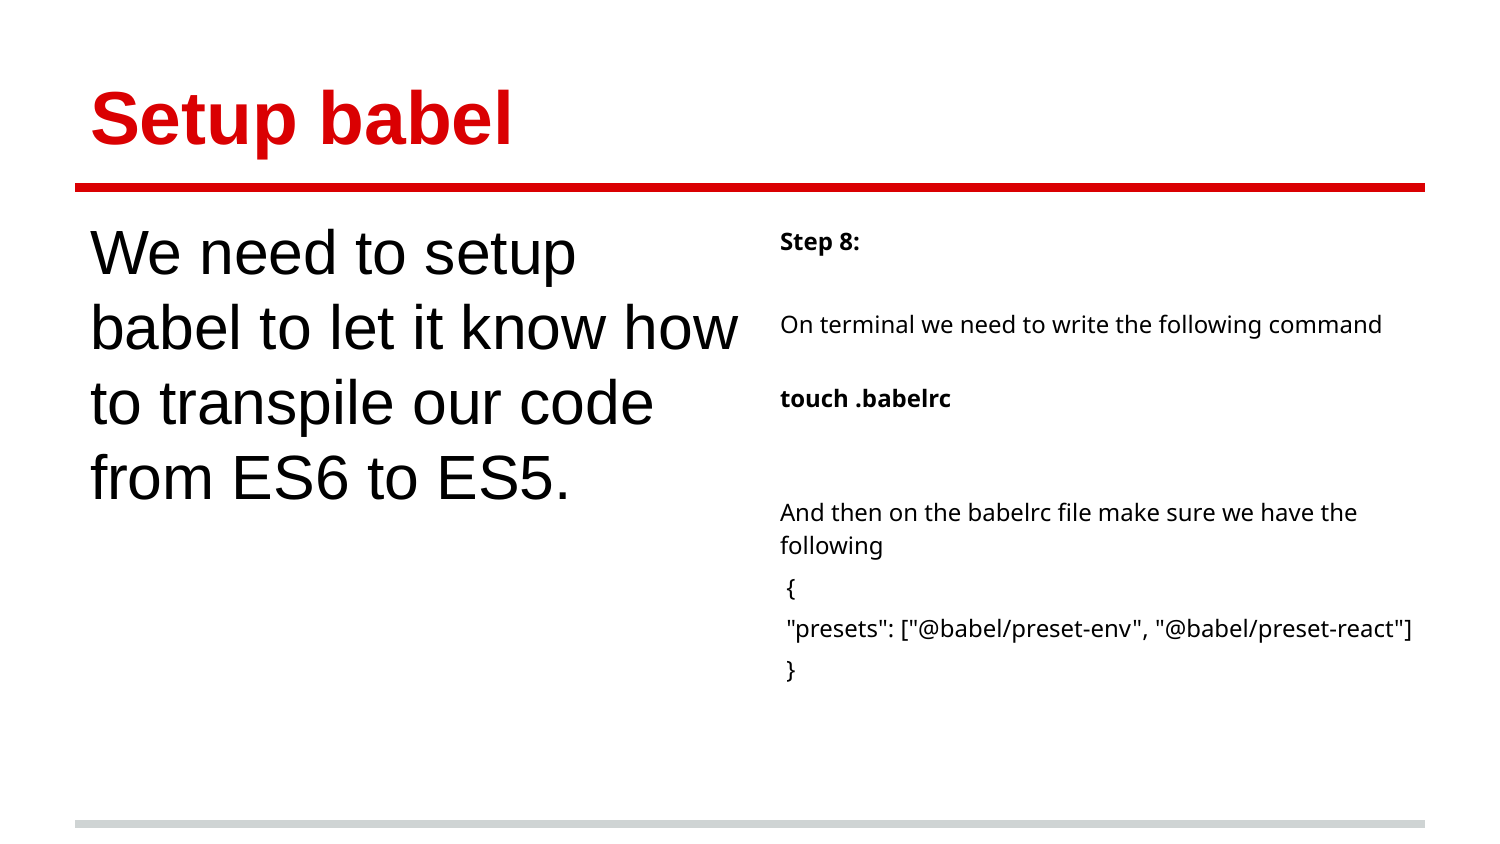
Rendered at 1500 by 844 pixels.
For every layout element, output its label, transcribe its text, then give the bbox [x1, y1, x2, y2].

title Setup babel [75, 33, 1425, 175]
list We need to setup babel to let it know how to transpile our code from ES6 to ES5. [75, 196, 763, 808]
list Step 8: On terminal we need to write the following command touch .babelrc And then on the babelrc file make sure we have the following { "presets": ["@babel/preset-env", "@babel/preset-react"] } [765, 211, 1437, 823]
